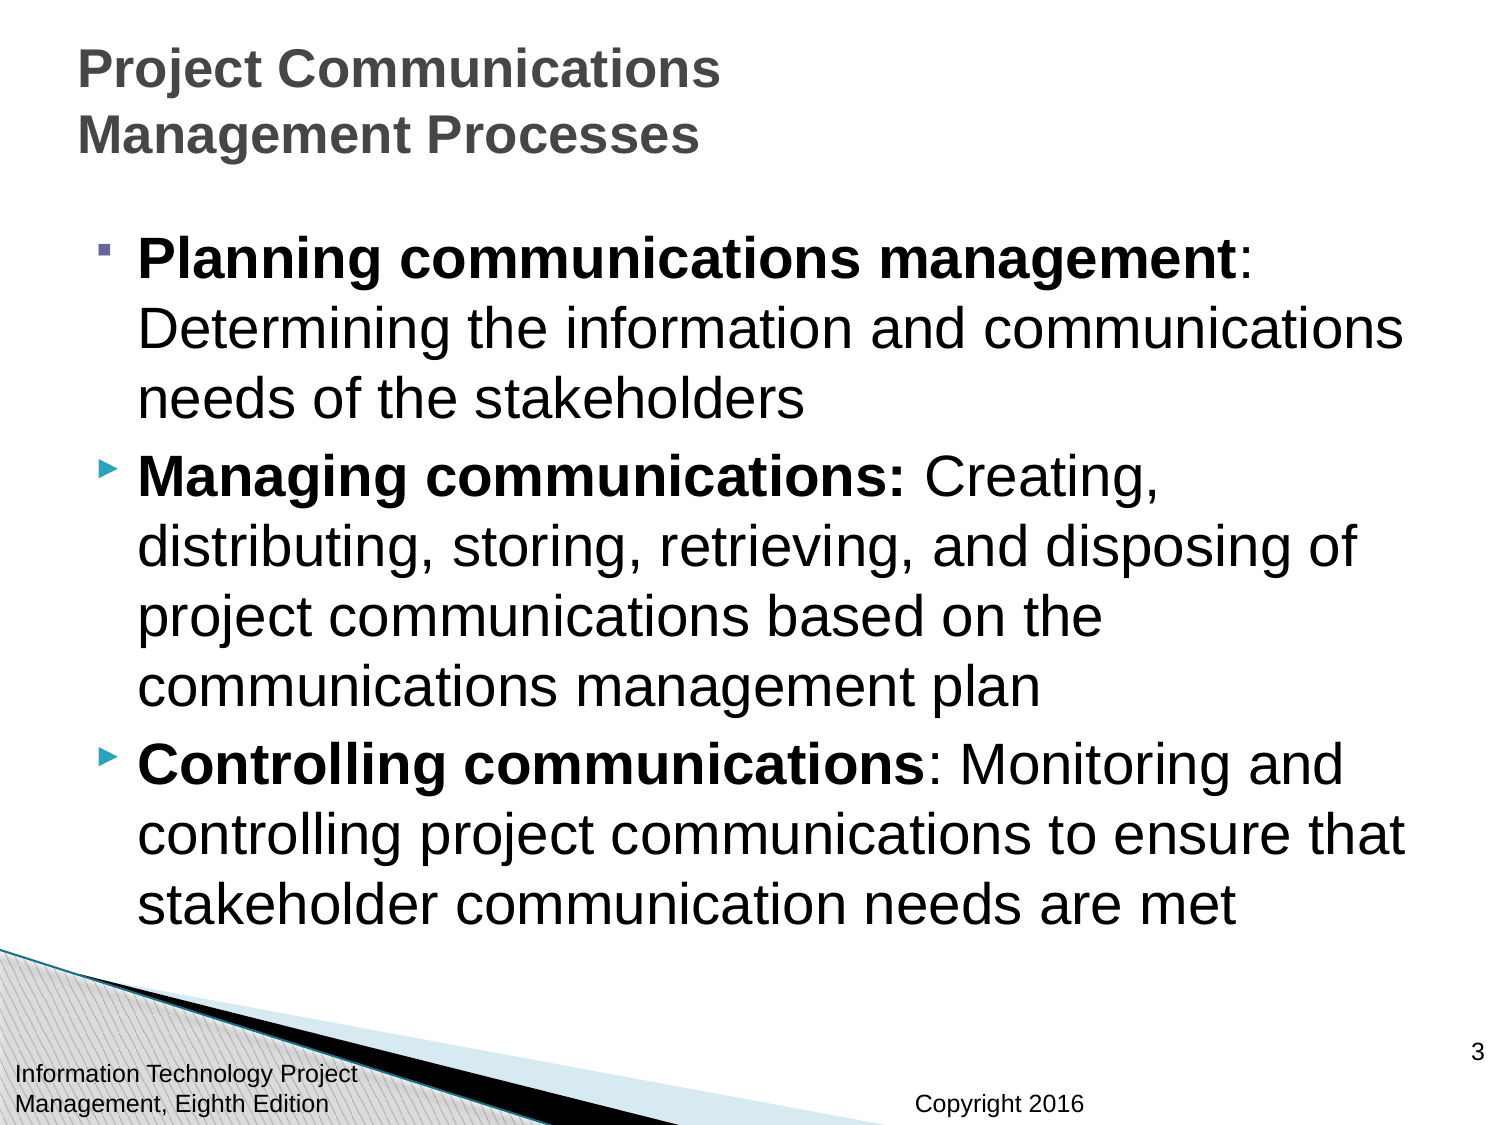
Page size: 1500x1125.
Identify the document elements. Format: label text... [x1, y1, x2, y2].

slide_number 3 [1408, 1012, 1500, 1073]
title Project Communications Management Processes [62, 24, 1438, 172]
list Planning communications management: Determining the information and communications needs of the stakeholders Managing communications: Creating, distributing, storing, retrieving, and disposing of project communications based on the communications management plan Controlling communications: Monitoring and controlling project communications to ensure that stakeholder communication needs are met [62, 212, 1476, 963]
footer Information Technology Project Management, Eighth Edition [0, 1065, 425, 1125]
